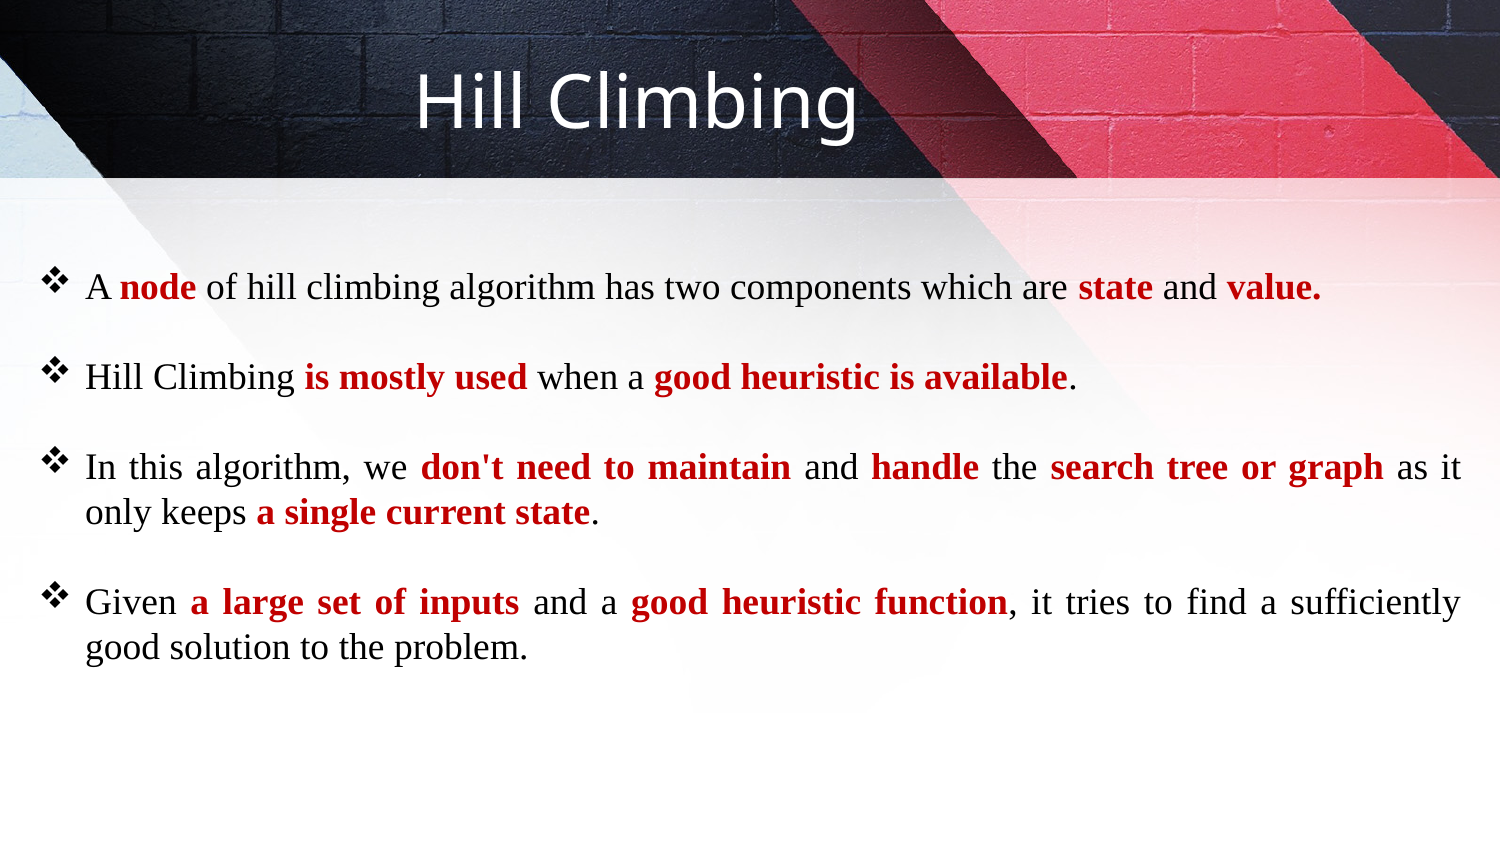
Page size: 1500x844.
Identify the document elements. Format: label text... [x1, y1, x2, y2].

text_box Hill Climbing [399, 46, 1026, 151]
picture [0, 0, 1500, 844]
text_box A node of hill climbing algorithm has two components which are state and value. Hill Climbing is mostly used when a good heuristic is available. In this algorithm, we don't need to maintain and handle the search tree or graph as it only keeps a single current state. Given a large set of inputs and a good heuristic function, it tries to find a sufficiently good solution to the problem. [23, 209, 1477, 675]
